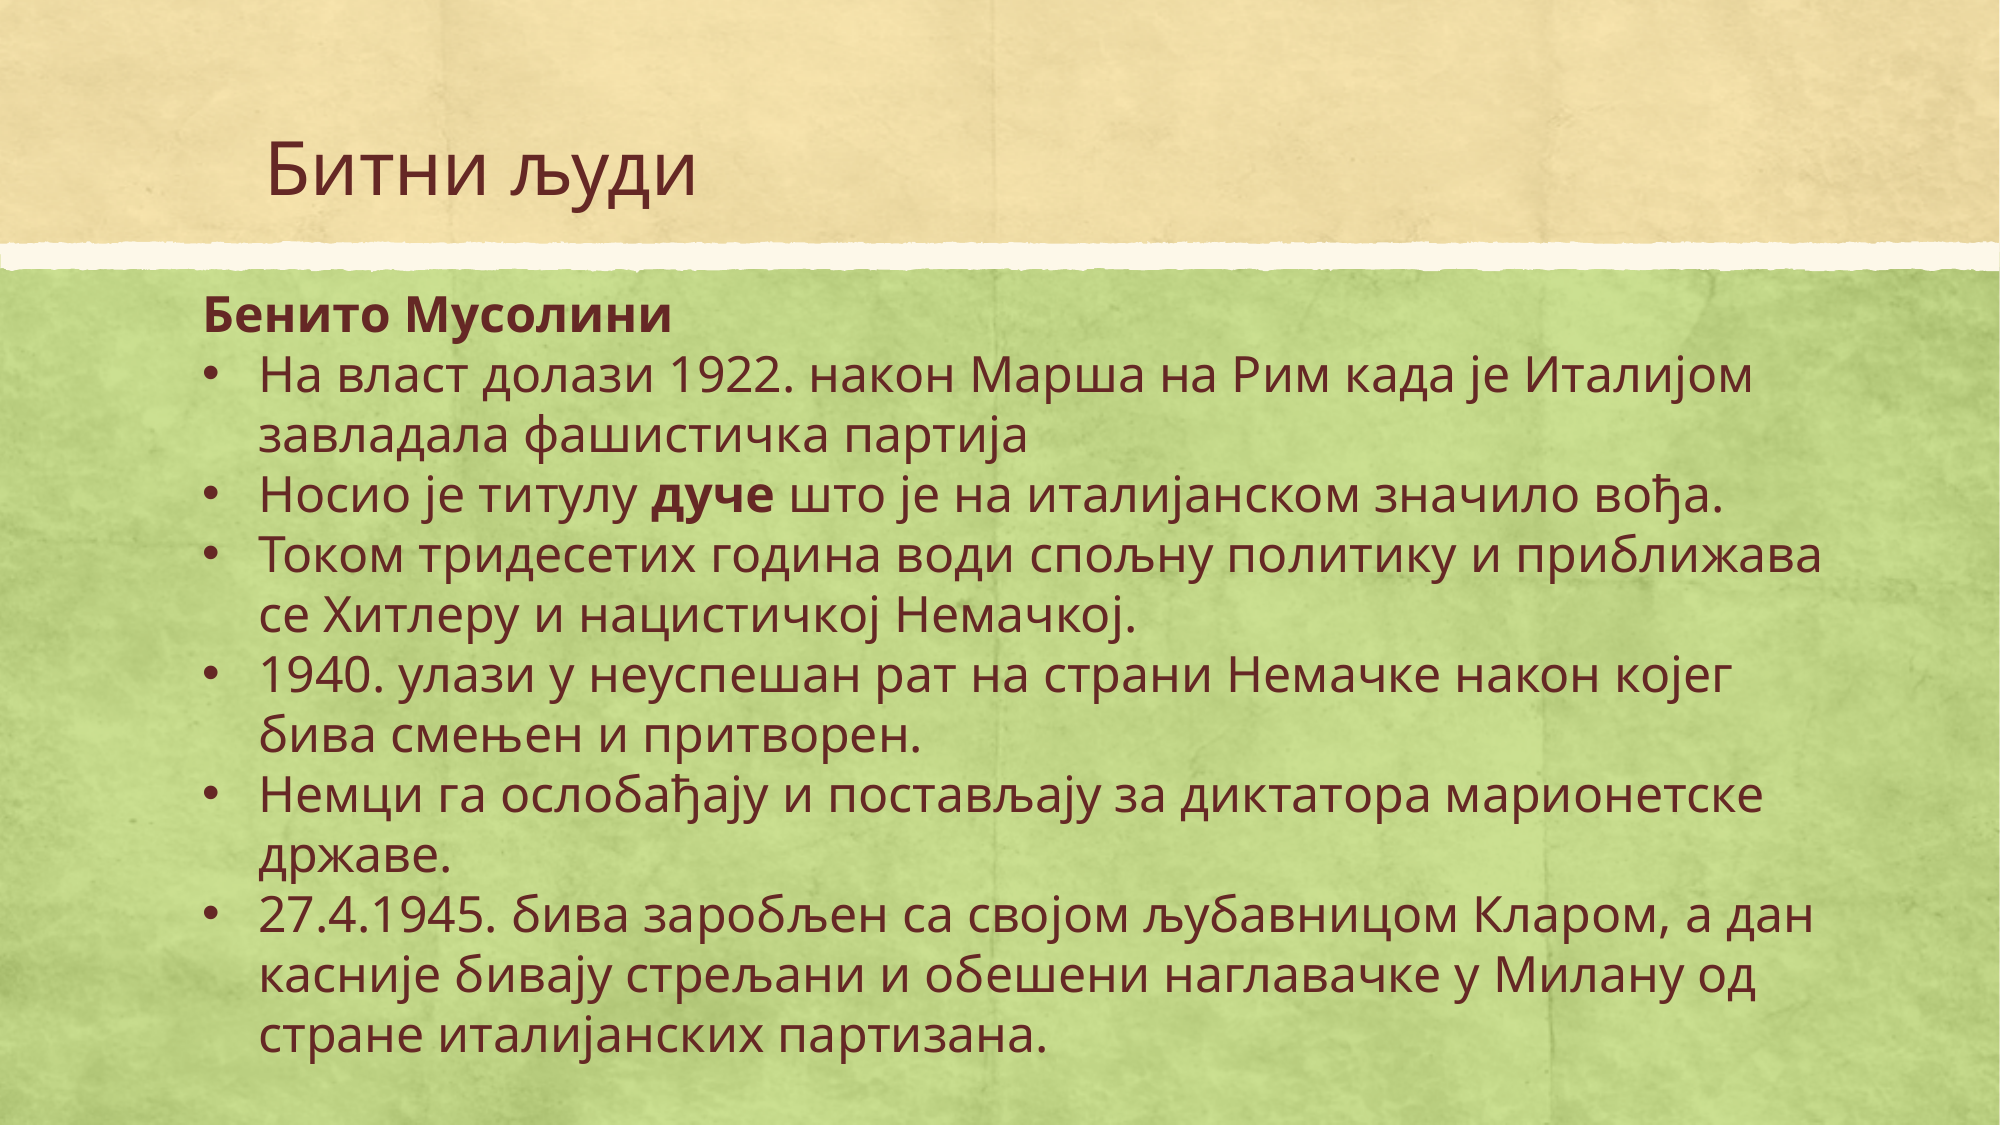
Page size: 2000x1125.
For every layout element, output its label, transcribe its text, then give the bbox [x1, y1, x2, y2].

title Битни људи [249, 31, 1750, 219]
text_box Бенито Мусолини На власт долази 1922. након Марша на Рим када је Италијом завладала фашистичка партија Носио је титулу дуче што је на италијанском значило вођа. Током тридесетих година води спољну политику и приближава се Хитлеру и нацистичкој Немачкој. 1940. улази у неуспешан рат на страни Немачке након којег бива смењен и притворен. Немци га ослобађају и постављају за диктатора марионетске државе. 27.4.1945. бива заробљен са својом љубавницом Кларом, а дан касније бивају стрељани и обешени наглавачке у Милану од стране италијанских партизана. [187, 274, 1863, 1125]
